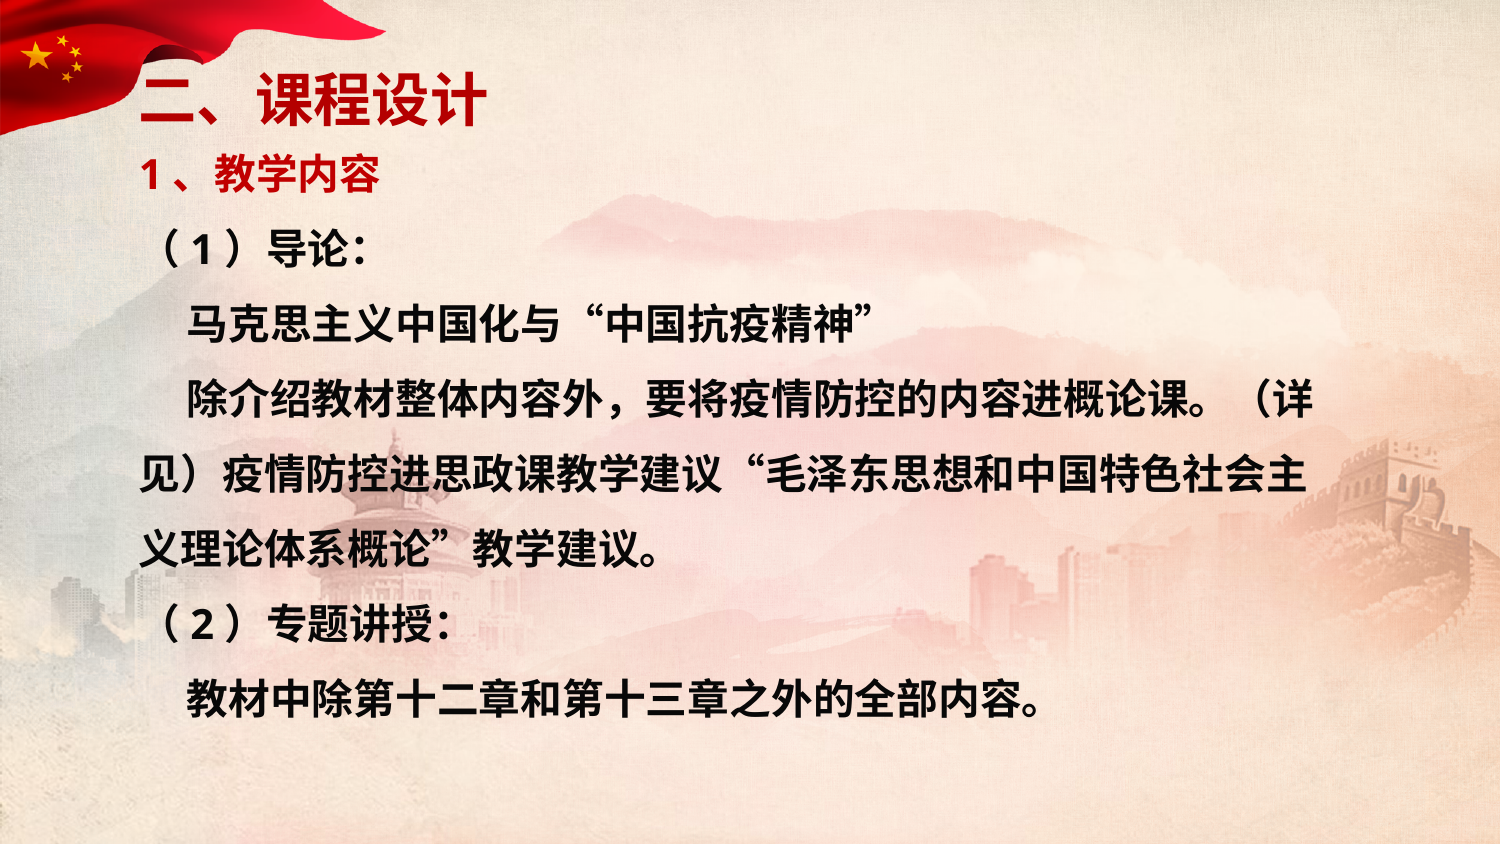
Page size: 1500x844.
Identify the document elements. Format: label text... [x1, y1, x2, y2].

text_box 二、课程设计 [124, 55, 1436, 141]
picture [0, 0, 1500, 844]
text_box 1、教学内容 （1）导论： 马克思主义中国化与“中国抗疫精神” 除介绍教材整体内容外，要将疫情防控的内容进概论课。（详见）疫情防控进思政课教学建议“毛泽东思想和中国特色社会主义理论体系概论”教学建议。 （2）专题讲授： 教材中除第十二章和第十三章之外的全部内容。 [124, 140, 1353, 781]
